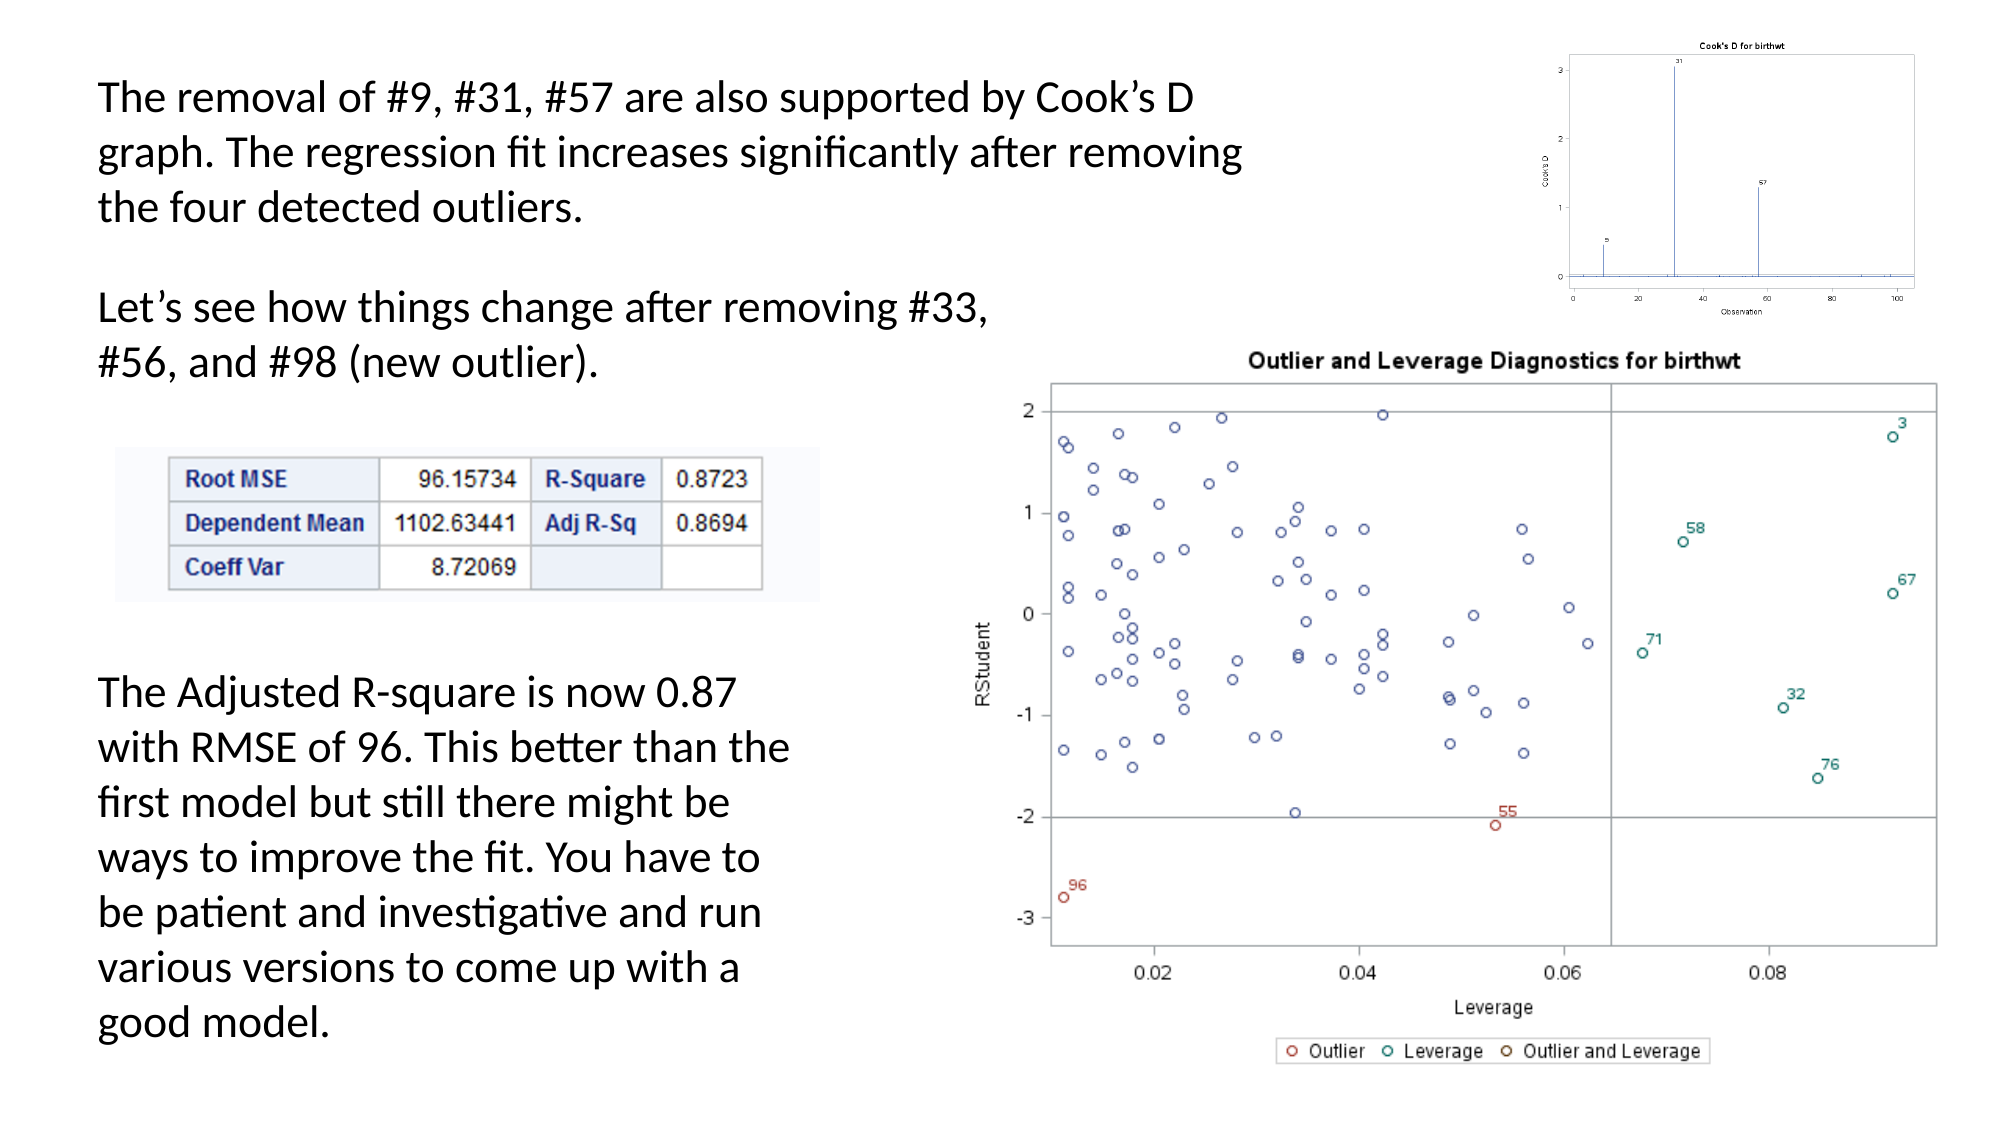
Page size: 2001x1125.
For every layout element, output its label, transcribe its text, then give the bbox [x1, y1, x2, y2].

picture [974, 344, 1944, 1066]
text_box The removal of #9, #31, #57 are also supported by Cook’s D graph. The regression fit increases significantly after removing the four detected outliers. [82, 59, 1299, 239]
text_box The Adjusted R-square is now 0.87 with RMSE of 96. This better than the first model but still there might be ways to improve the fit. You have to be patient and investigative and run various versions to come up with a good model. [82, 654, 820, 1054]
text_box Let’s see how things change after removing #33, #56, and #98 (new outlier). [82, 268, 1005, 394]
picture [115, 447, 820, 602]
picture [1539, 38, 1918, 319]
